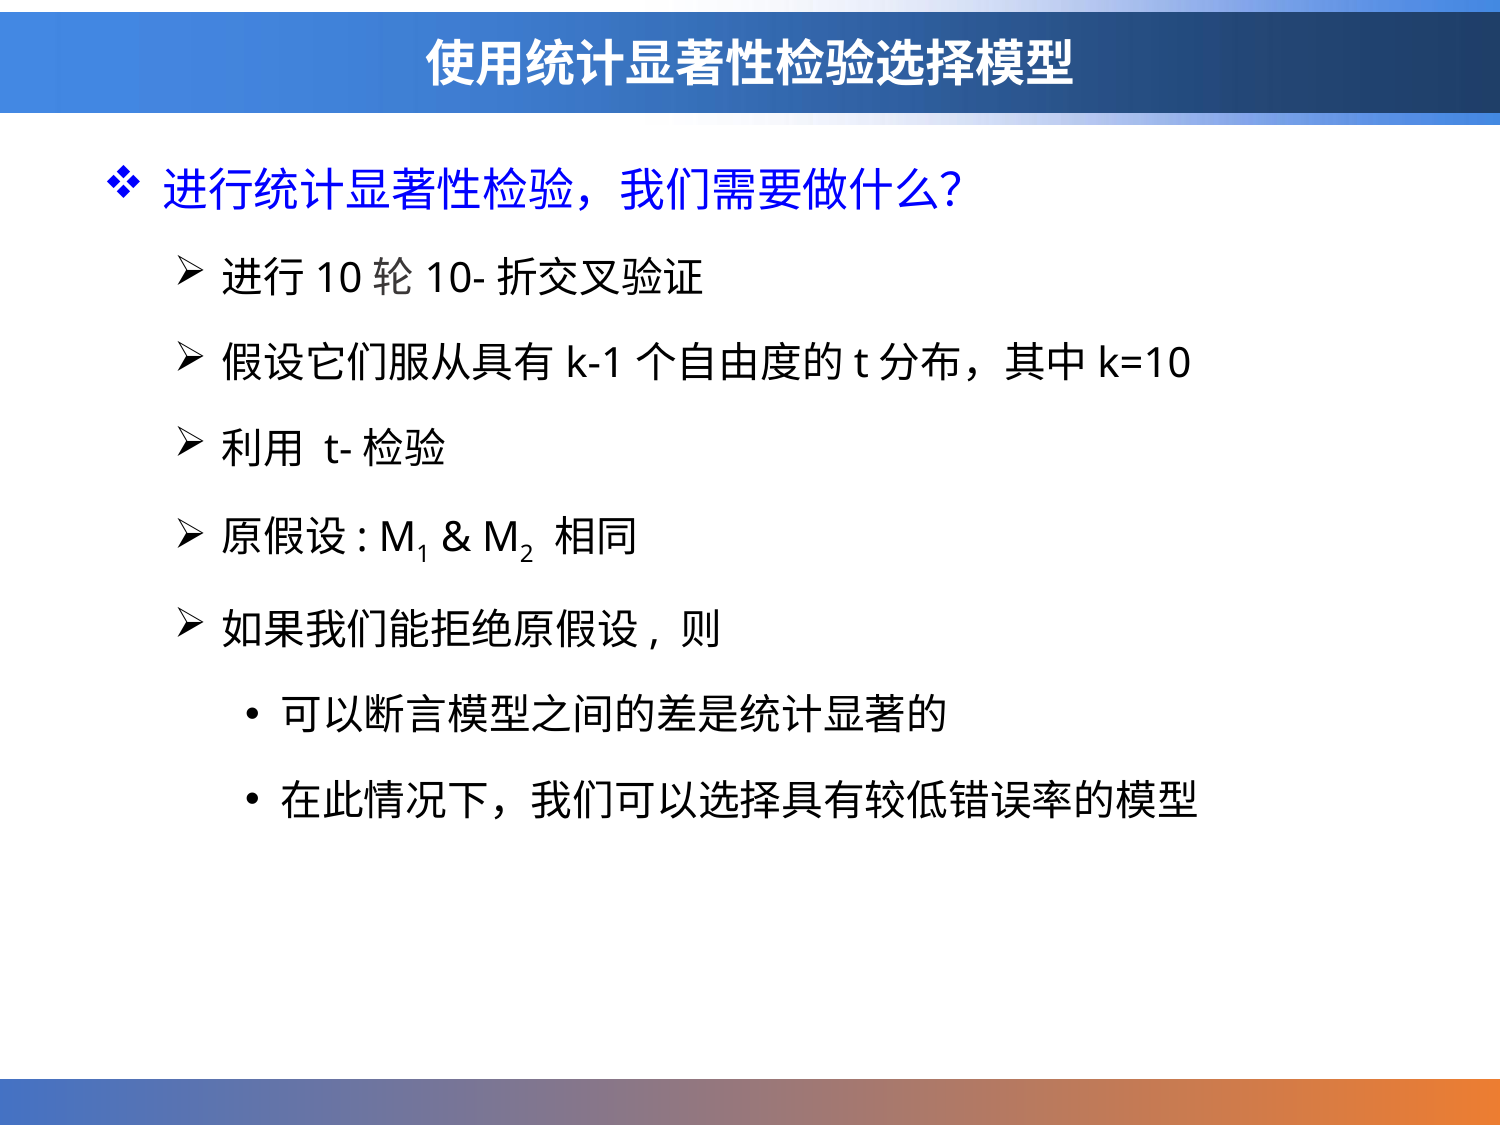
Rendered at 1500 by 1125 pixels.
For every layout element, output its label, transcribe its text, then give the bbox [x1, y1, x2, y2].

title 使用统计显著性检验选择模型 [29, 22, 1471, 102]
list 进行统计显著性检验，我们需要做什么？ 进行10轮10-折交叉验证 假设它们服从具有k-1个自由度的t分布，其中k=10 利用 t-检验 原假设: M1 & M2 相同 如果我们能拒绝原假设, 则 可以断言模型之间的差是统计显著的 在此情况下，我们可以选择具有较低错误率的模型 [88, 125, 1424, 1033]
picture [0, 0, 1500, 125]
